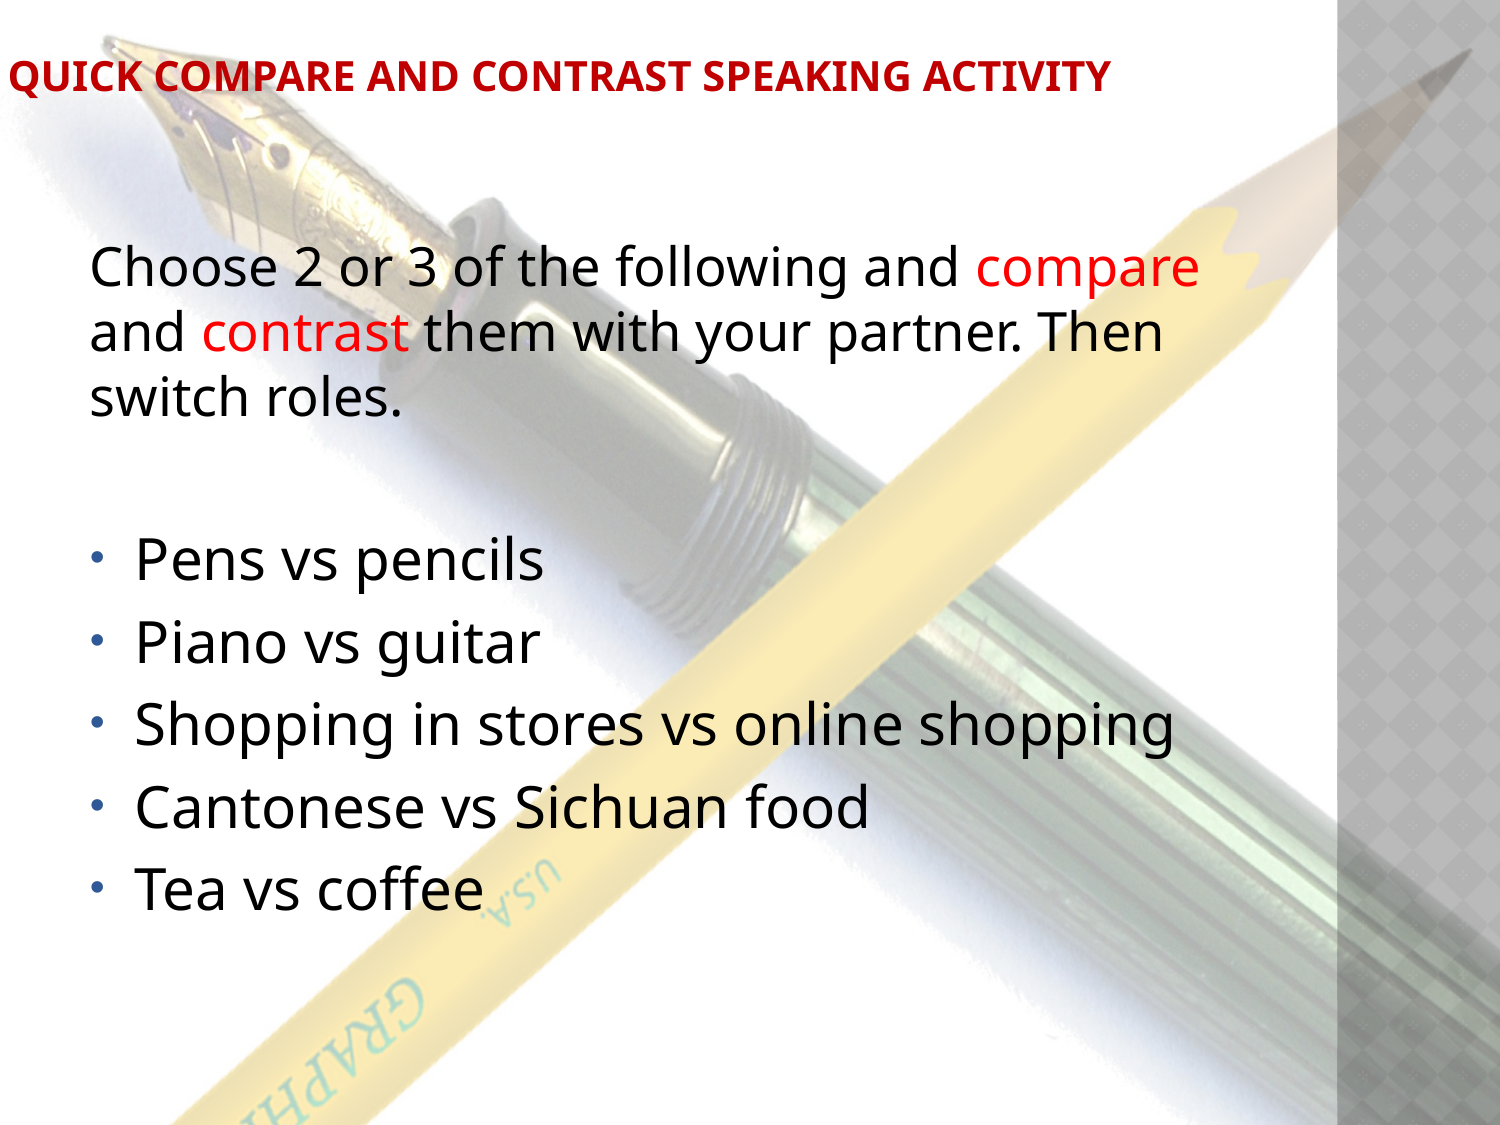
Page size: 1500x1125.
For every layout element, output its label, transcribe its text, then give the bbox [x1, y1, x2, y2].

title Quick Compare and Contrast Speaking Activity [0, 12, 1338, 100]
list Choose 2 or 3 of the following and compare and contrast them with your partner. Then switch roles. Pens vs pencils Piano vs guitar Shopping in stores vs online shopping Cantonese vs Sichuan food Tea vs coffee [75, 224, 1263, 1020]
